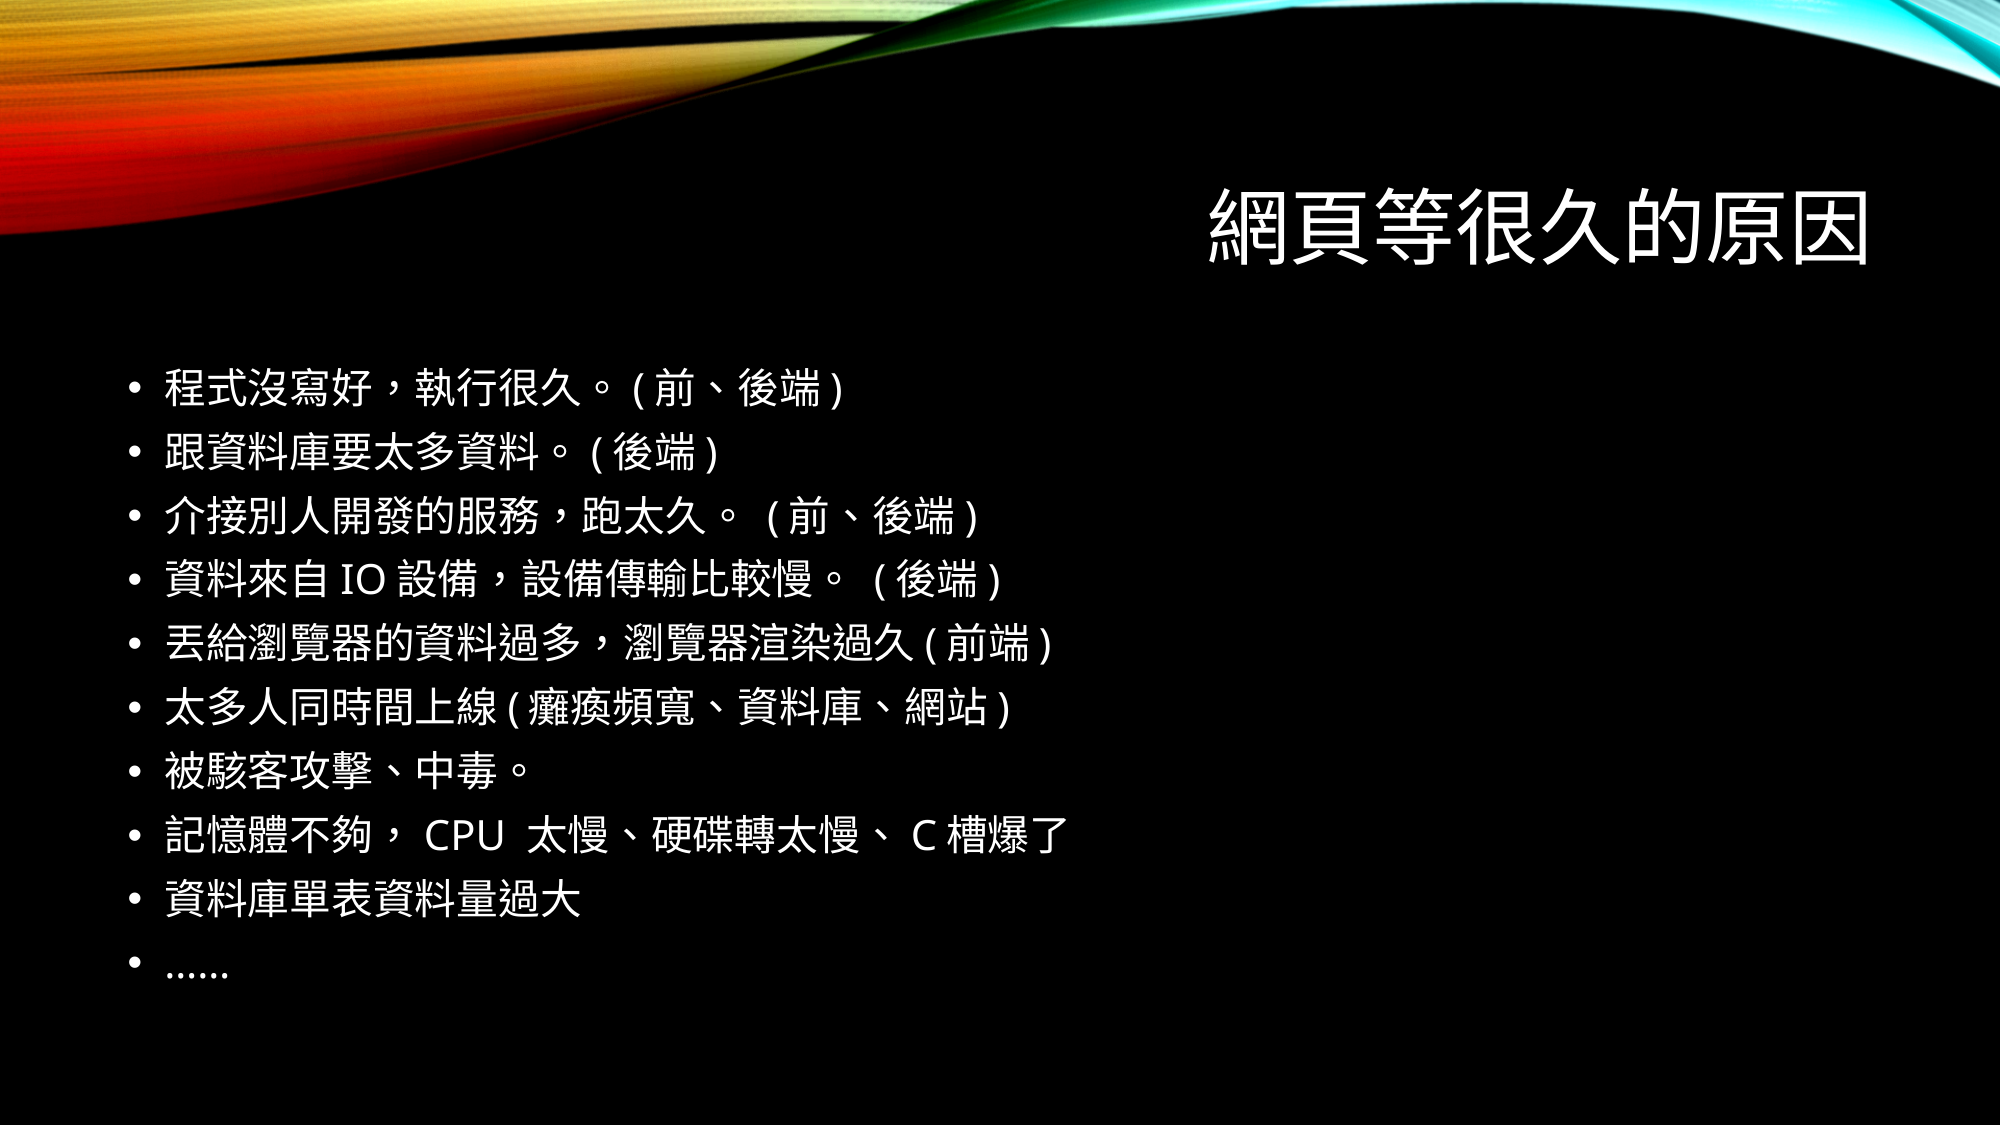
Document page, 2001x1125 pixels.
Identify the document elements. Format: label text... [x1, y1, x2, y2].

title 網頁等很久的原因 [474, 125, 1888, 338]
list 程式沒寫好，執行很久。(前、後端) 跟資料庫要太多資料。(後端) 介接別人開發的服務，跑太久。 (前、後端) 資料來自IO設備，設備傳輸比較慢。 (後端) 丟給瀏覽器的資料過多，瀏覽器渲染過久(前端) 太多人同時間上線(癱瘓頻寬、資料庫、網站) 被駭客攻擊、中毒。 記憶體不夠，CPU 太慢、硬碟轉太慢、C槽爆了 資料庫單表資料量過大 …… [112, 360, 1888, 1000]
picture [0, 0, 2000, 237]
